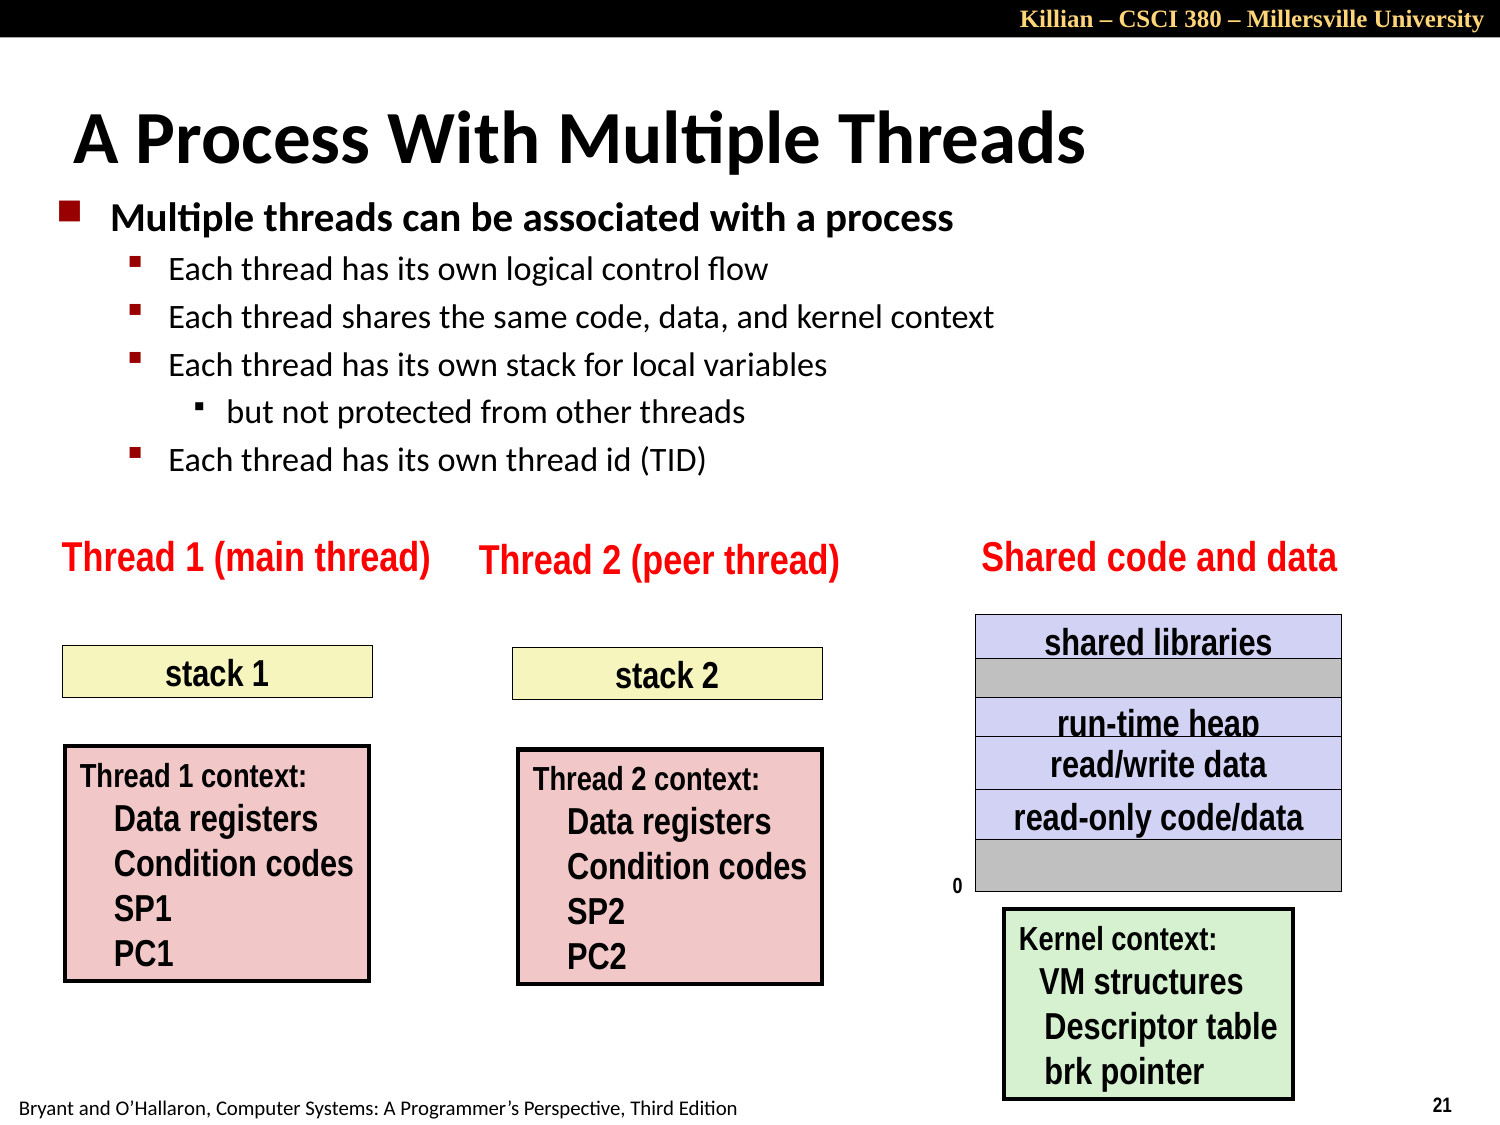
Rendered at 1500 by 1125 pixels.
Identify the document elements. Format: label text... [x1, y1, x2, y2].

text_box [462, 524, 858, 986]
text_box stack 1 [62, 644, 372, 698]
text_box Thread 1 (main thread) [46, 522, 446, 587]
list Multiple threads can be associated with a process Each thread has its own logical control flow Each thread shares the same code, data, and kernel context Each thread has its own stack for local variables but not protected from other threads Each thread has its own thread id (TID) [44, 182, 1409, 488]
text_box Thread 1 context: Data registers Condition codes SP1 PC1 [65, 746, 370, 981]
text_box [937, 521, 1355, 1101]
title A Process With Multiple Threads [58, 71, 1305, 182]
